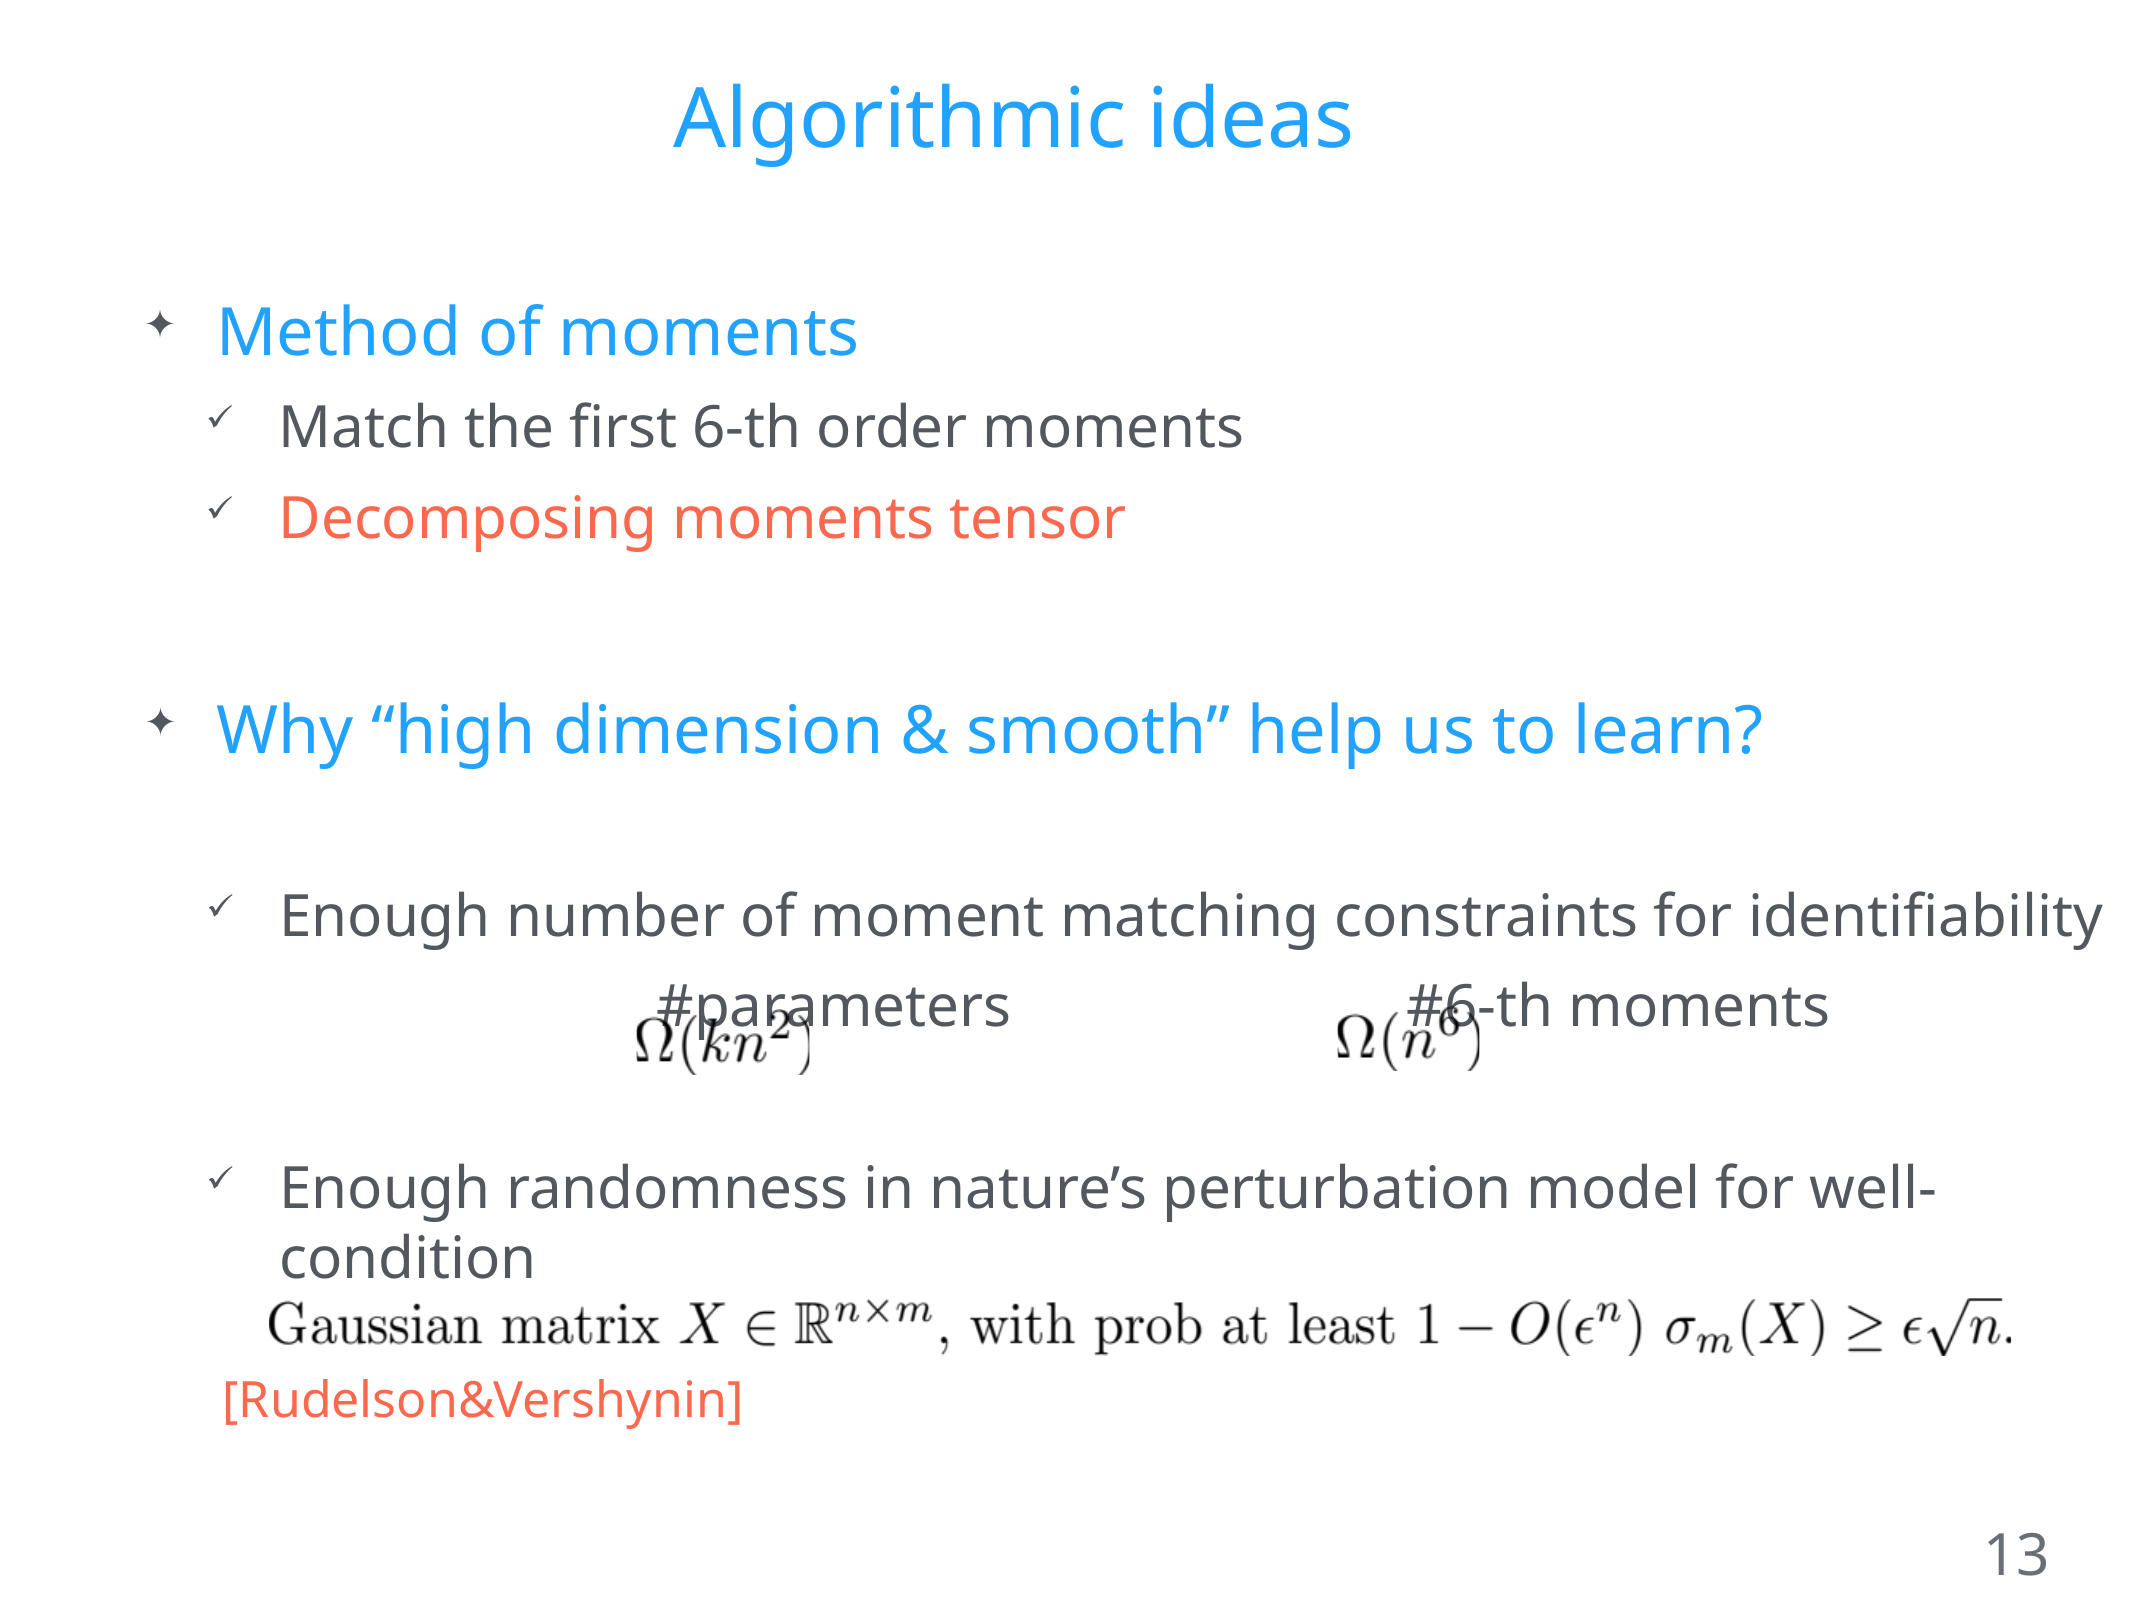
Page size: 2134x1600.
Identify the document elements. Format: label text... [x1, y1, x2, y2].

text_box Method of moments Match the first 6-th order moments Decomposing moments tensor [122, 212, 2108, 627]
text_box Why “high dimension & smooth” help us to learn? Enough number of moment matching constraints for identifiability #parameters #6-th moments Enough randomness in nature’s perturbation model for well-condition [123, 682, 2108, 1476]
picture [1337, 1006, 1480, 1072]
picture [268, 1298, 2012, 1356]
text_box [Rudelson&Vershynin] [186, 1359, 772, 1435]
picture [636, 1009, 810, 1075]
title Algorithmic ideas [64, 15, 1964, 214]
